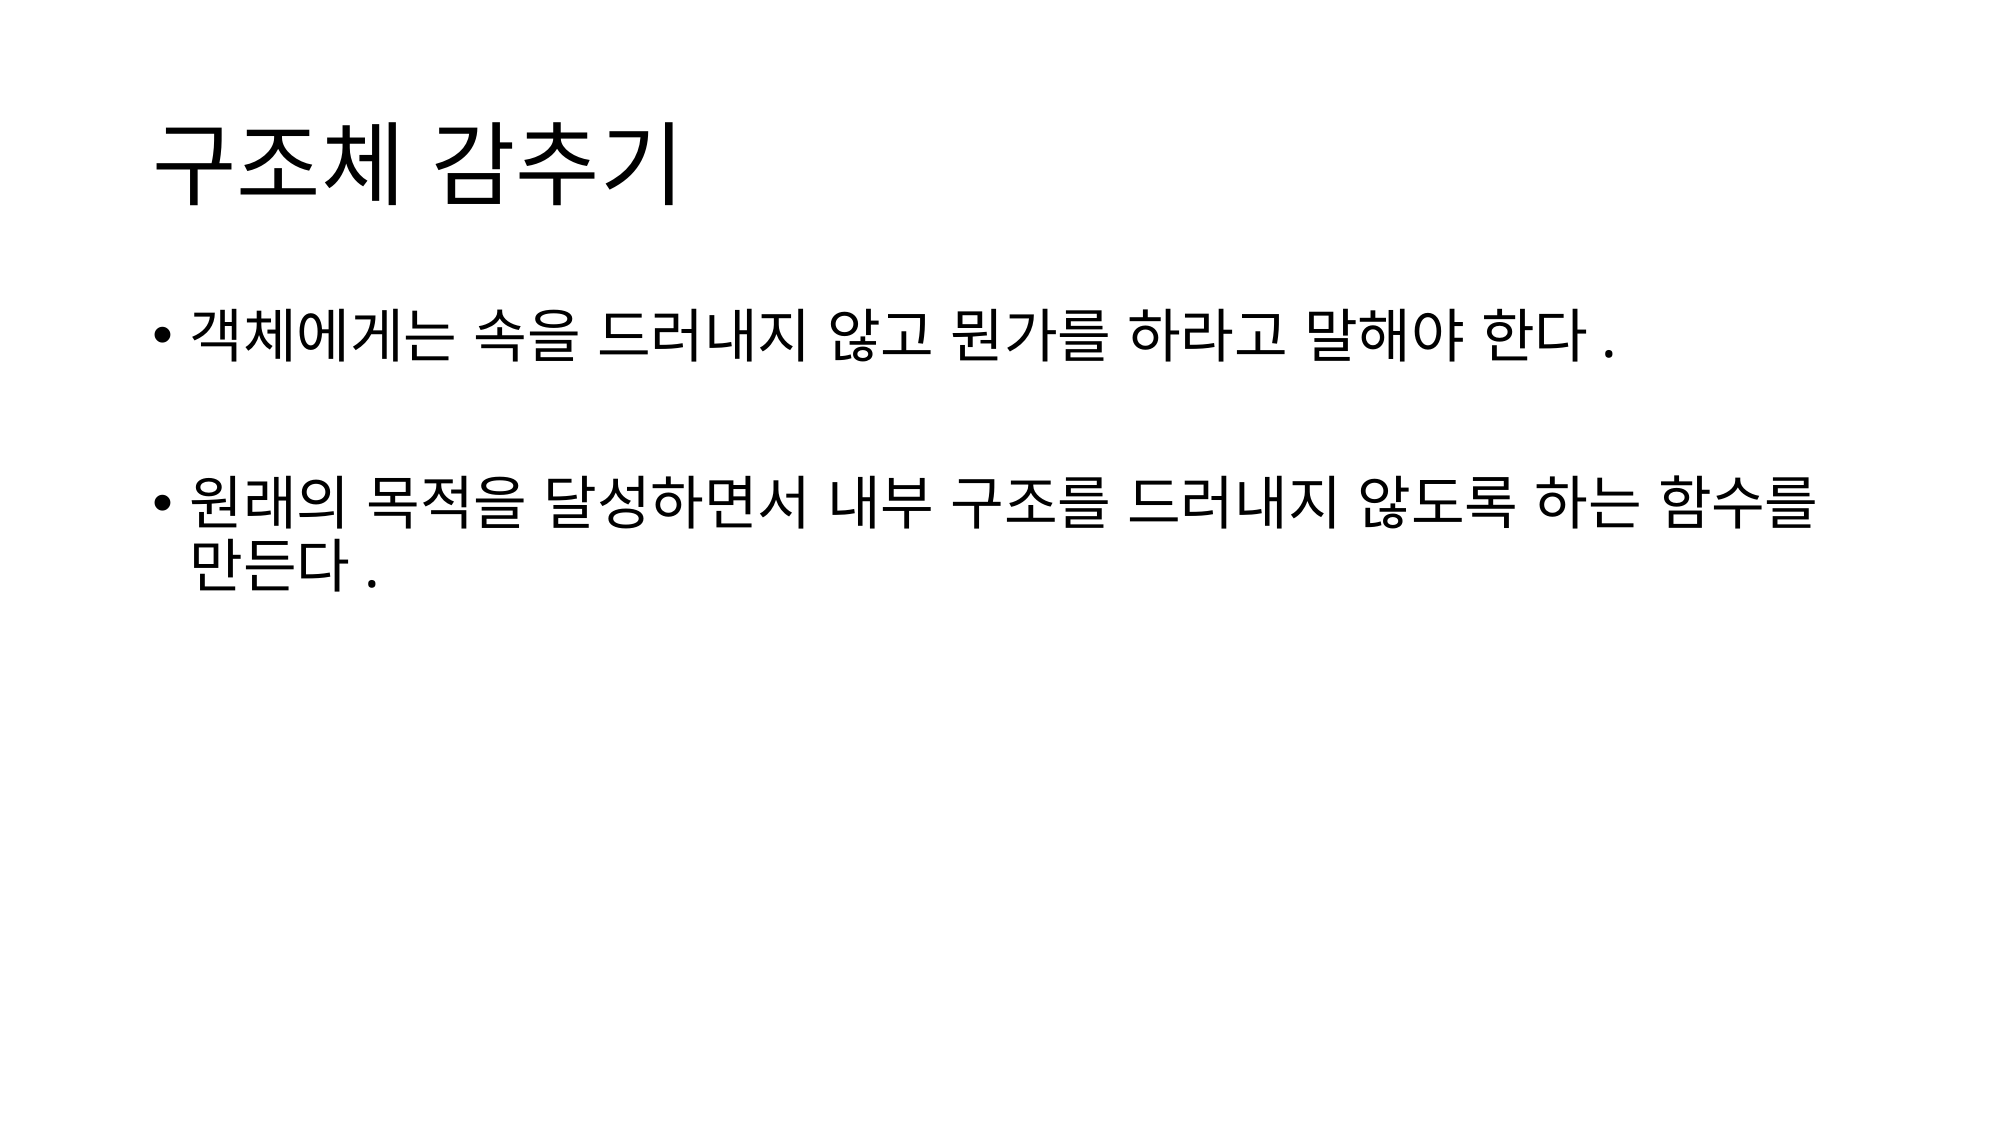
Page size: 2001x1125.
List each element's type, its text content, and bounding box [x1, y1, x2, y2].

title 구조체 감추기 [137, 59, 1863, 278]
list 객체에게는 속을 드러내지 않고 뭔가를 하라고 말해야 한다. 원래의 목적을 달성하면서 내부 구조를 드러내지 않도록 하는 함수를 만든다. [137, 299, 1863, 1014]
